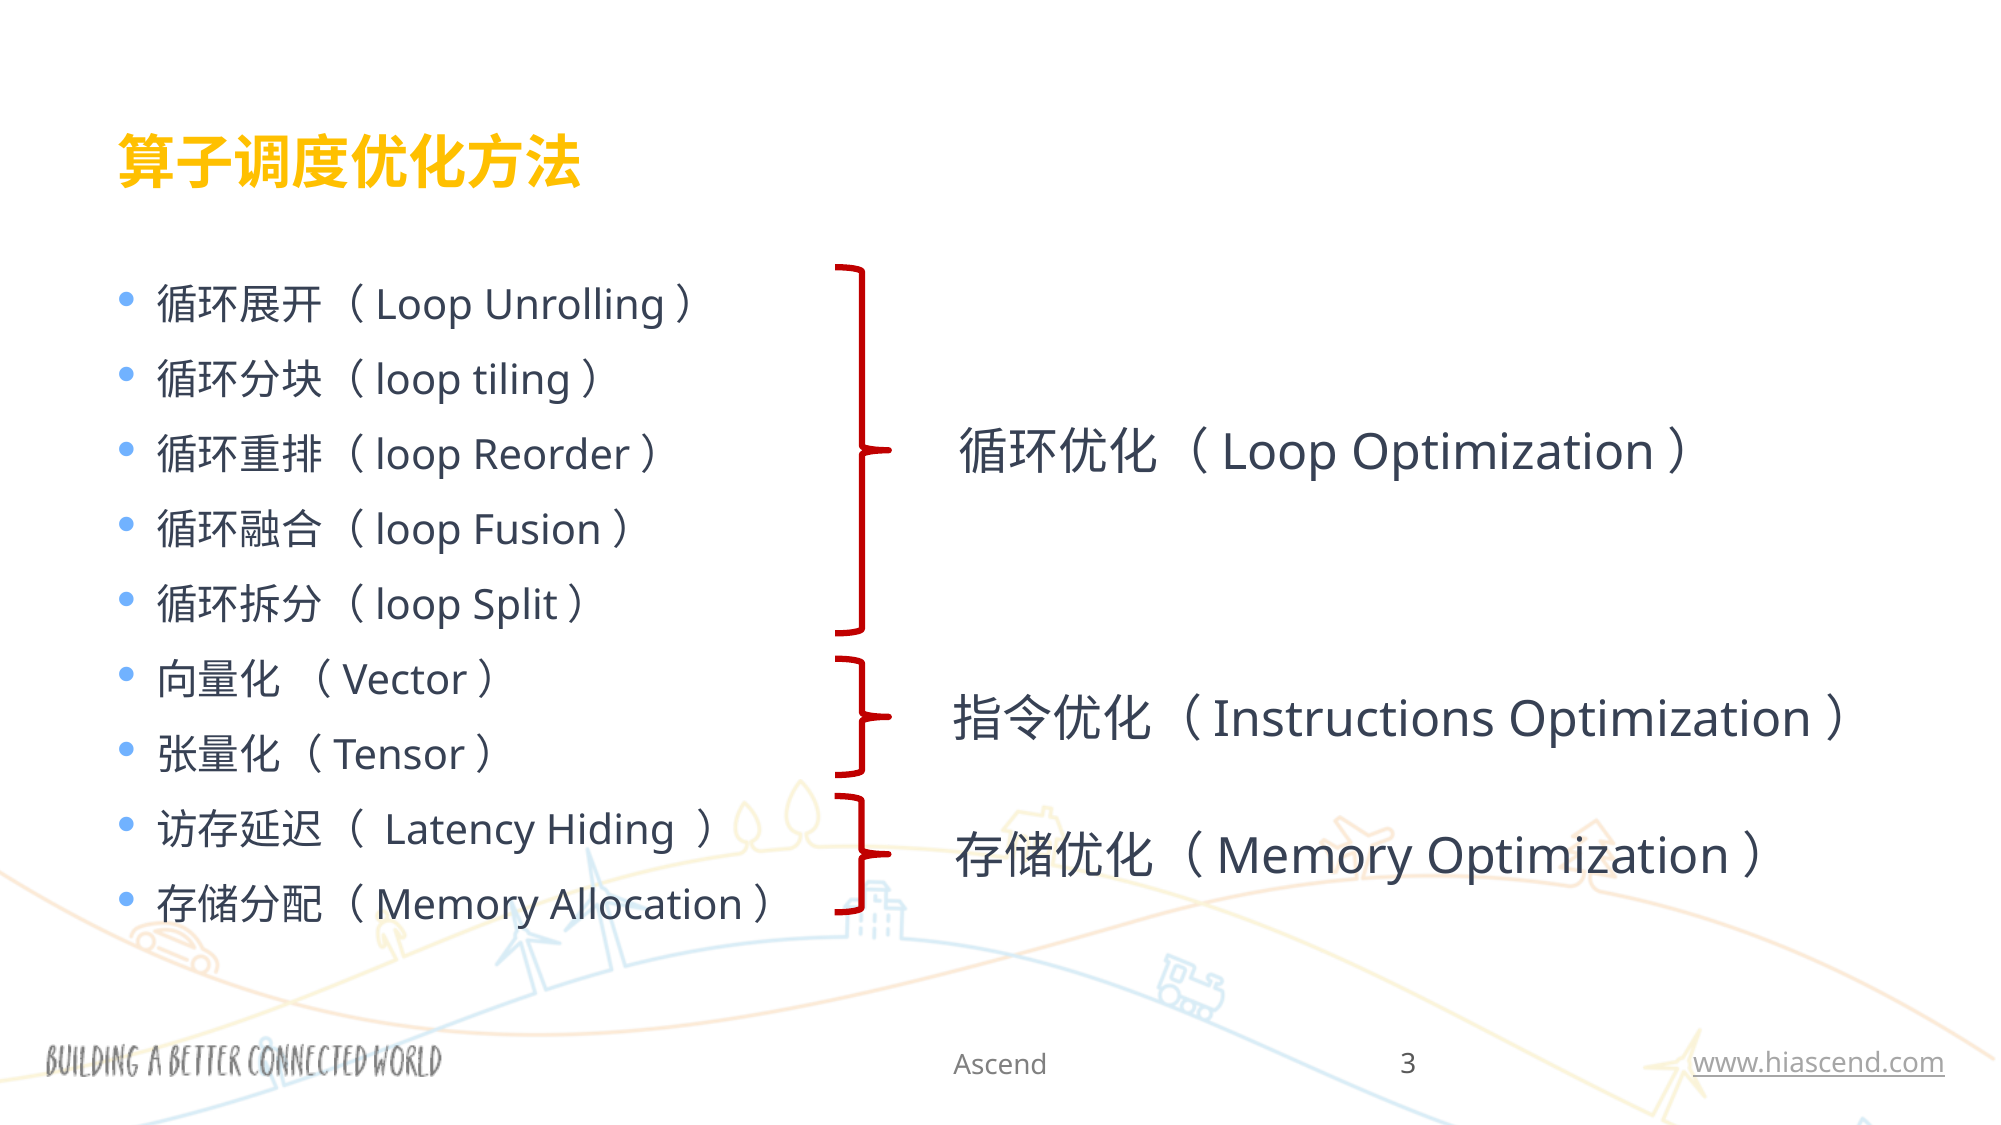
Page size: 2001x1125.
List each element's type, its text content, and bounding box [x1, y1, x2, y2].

text_box 指令优化（Instructions Optimization） [937, 679, 1891, 754]
text_box 存储优化（Memory Optimization） [939, 816, 1808, 892]
text_box 循环优化（Loop Optimization） [944, 412, 1733, 488]
text_box [835, 658, 889, 776]
text_box [835, 267, 889, 634]
picture [23, 1023, 468, 1105]
text_box [834, 796, 889, 913]
title 算子调度优化方法 [102, 111, 1901, 209]
list 循环展开（Loop Unrolling） 循环分块（loop tiling） 循环重排（loop Reorder） 循环融合（loop Fusion） 循环拆分（loop Split） 向量化 （Vector） 张量化（Tensor） 访存延迟（ Latency Hiding ） 存储分配（Memory Allocation） [102, 245, 971, 988]
